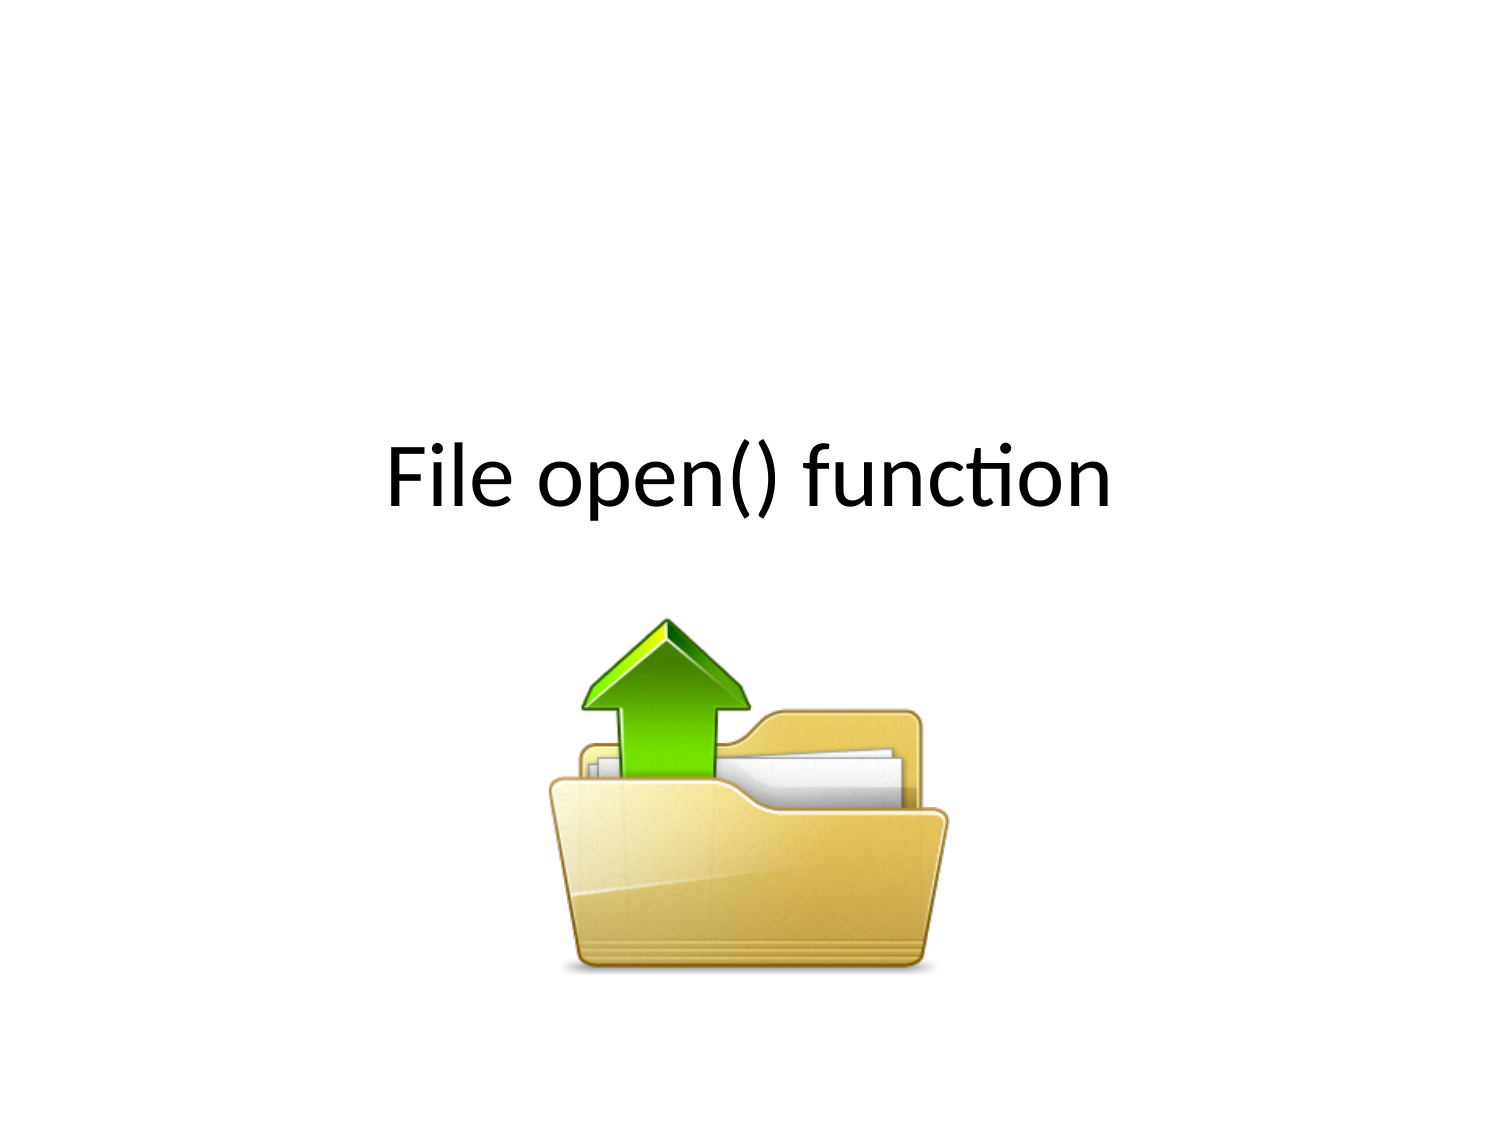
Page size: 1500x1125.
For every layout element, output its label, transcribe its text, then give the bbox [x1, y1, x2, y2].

picture [549, 590, 951, 991]
title File open() function [112, 349, 1388, 591]
